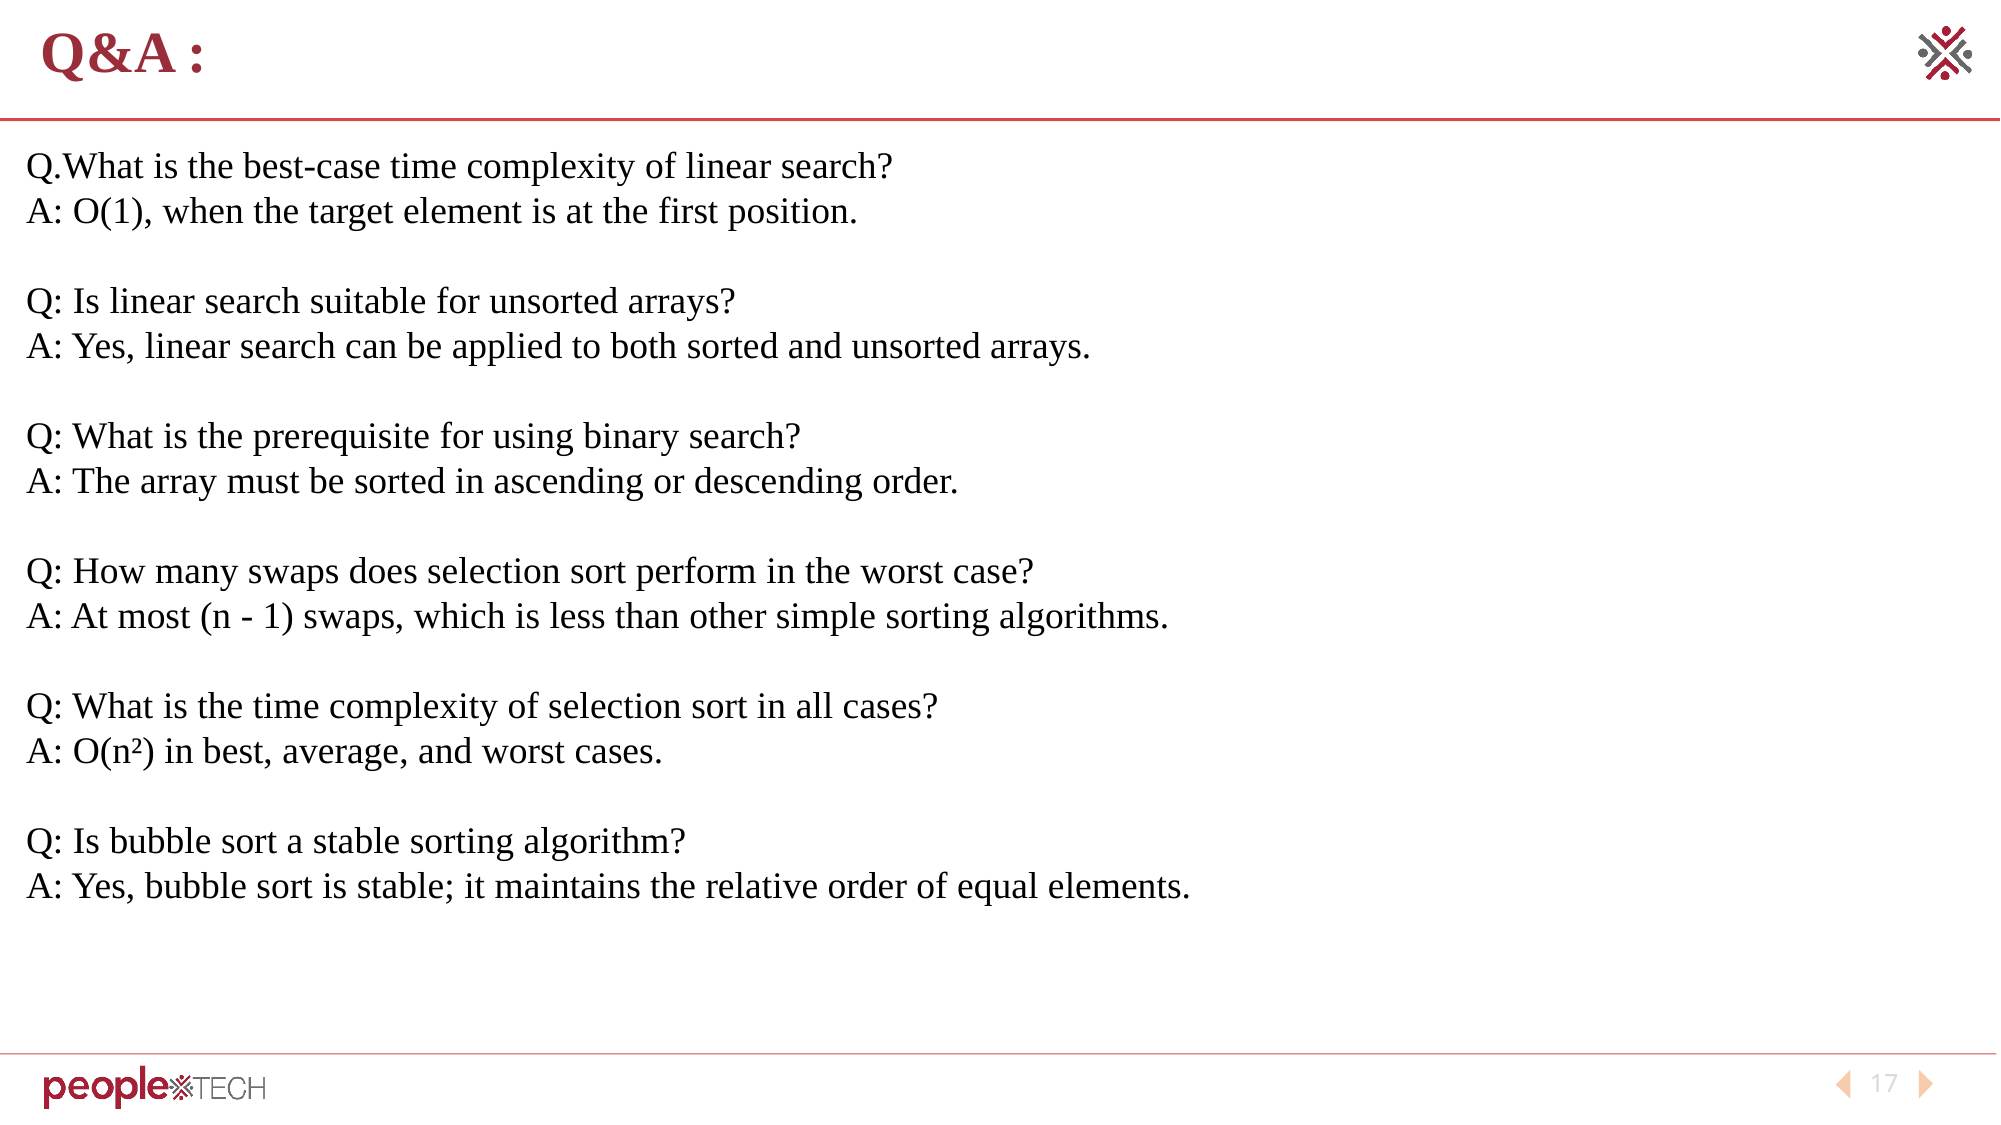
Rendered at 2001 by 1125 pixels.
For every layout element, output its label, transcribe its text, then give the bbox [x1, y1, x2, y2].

picture [31, 1059, 275, 1115]
text_box Q.What is the best-case time complexity of linear search? A: O(1), when the target element is at the first position. Q: Is linear search suitable for unsorted arrays? A: Yes, linear search can be applied to both sorted and unsorted arrays. Q: What is the prerequisite for using binary search? A: The array must be sorted in ascending or descending order. Q: How many swaps does selection sort perform in the worst case? A: At most (n - 1) swaps, which is less than other simple sorting algorithms. Q: What is the time complexity of selection sort in all cases? A: O(n²) in best, average, and worst cases. Q: Is bubble sort a stable sorting algorithm? A: Yes, bubble sort is stable; it maintains the relative order of equal elements. [11, 133, 2000, 1012]
picture [1918, 26, 1972, 80]
title Q&A : [11, 10, 1896, 98]
